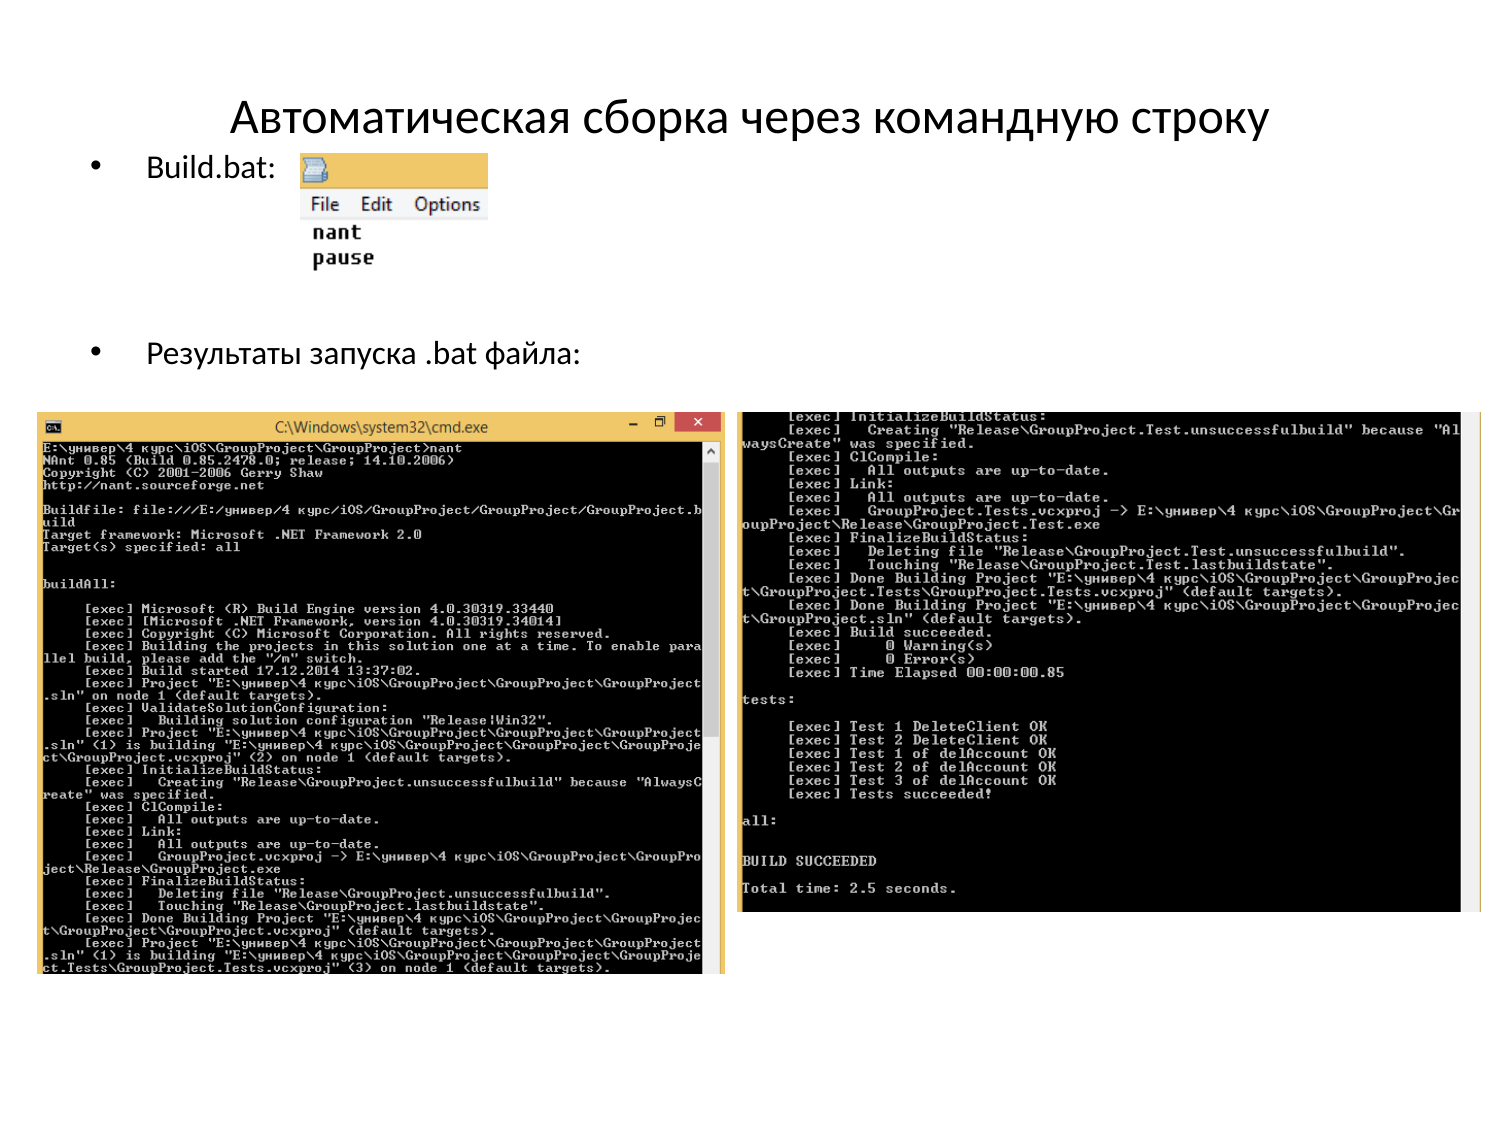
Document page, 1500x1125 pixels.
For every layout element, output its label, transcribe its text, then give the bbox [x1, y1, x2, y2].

picture [37, 412, 726, 974]
picture [299, 153, 488, 332]
picture [737, 412, 1481, 912]
list Build.bat: Результаты запуска .bat файла: [75, 137, 1425, 1088]
title Автоматическая сборка через командную строку [75, 73, 1425, 137]
